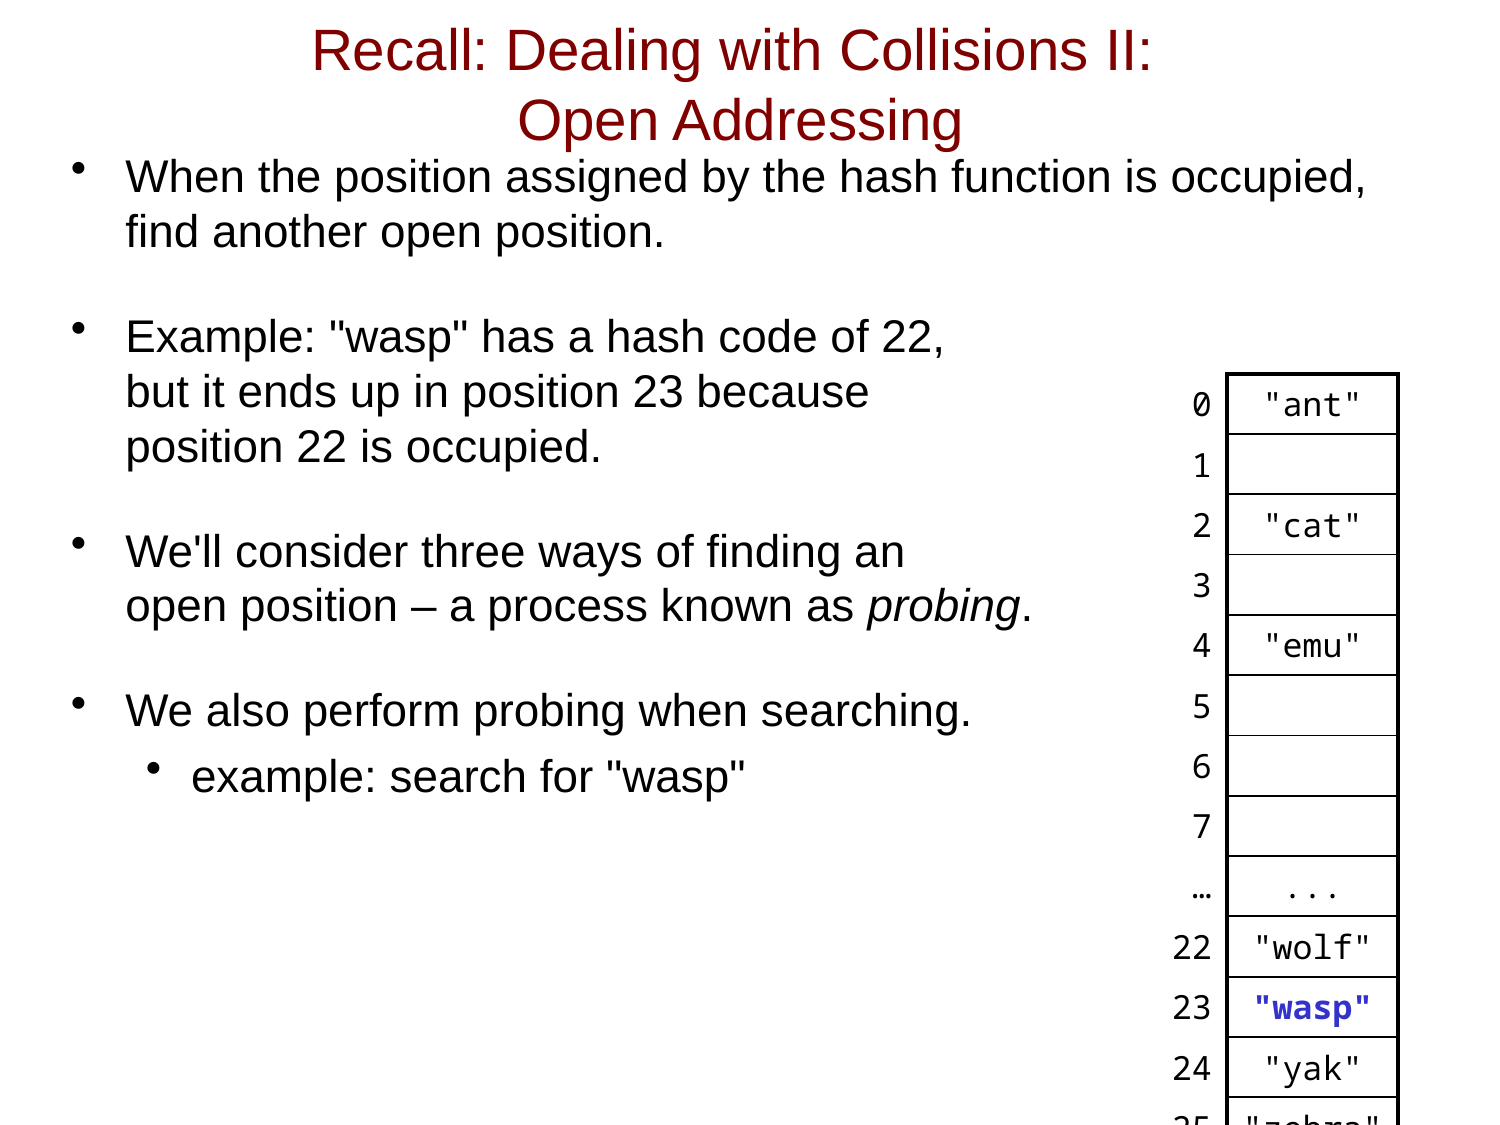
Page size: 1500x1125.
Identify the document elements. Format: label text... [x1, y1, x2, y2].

table_cell 5 [1054, 675, 1225, 735]
table_cell … [1054, 856, 1225, 916]
table_cell [1229, 555, 1396, 614]
table_cell [1229, 676, 1396, 735]
table_cell "wasp" [1229, 978, 1396, 1036]
table_cell "cat" [1229, 495, 1396, 554]
table_cell [1229, 736, 1396, 795]
table_cell ... [1229, 857, 1396, 915]
table_cell 22 [1054, 916, 1225, 977]
table_header 0 [1054, 374, 1225, 434]
table_cell 25 [1054, 1097, 1225, 1125]
table_cell 4 [1054, 615, 1225, 675]
table_cell "zebra" [1229, 1098, 1396, 1125]
table_cell [1229, 797, 1396, 855]
table_header "ant" [1229, 376, 1396, 433]
table_cell 23 [1054, 977, 1225, 1037]
table_cell 24 [1054, 1037, 1225, 1097]
table_cell 3 [1054, 555, 1225, 615]
table_cell 1 [1054, 434, 1225, 494]
table_cell [1229, 435, 1396, 493]
table_cell 7 [1054, 796, 1225, 856]
table_cell "yak" [1229, 1038, 1396, 1096]
table_cell 2 [1054, 494, 1225, 555]
list When the position assigned by the hash function is occupied, find another open position. Example: "wasp" has a hash code of 22, but it ends up in position 23 because position 22 is occupied. We'll consider three ways of finding an open position – a process known as probing. We also perform probing when searching. example: search for "wasp" [55, 138, 1444, 1060]
table_cell "wolf" [1229, 917, 1396, 976]
table_cell "emu" [1229, 616, 1396, 674]
title Recall: Dealing with Collisions II: Open Addressing [96, 12, 1386, 138]
table_cell 6 [1054, 735, 1225, 796]
